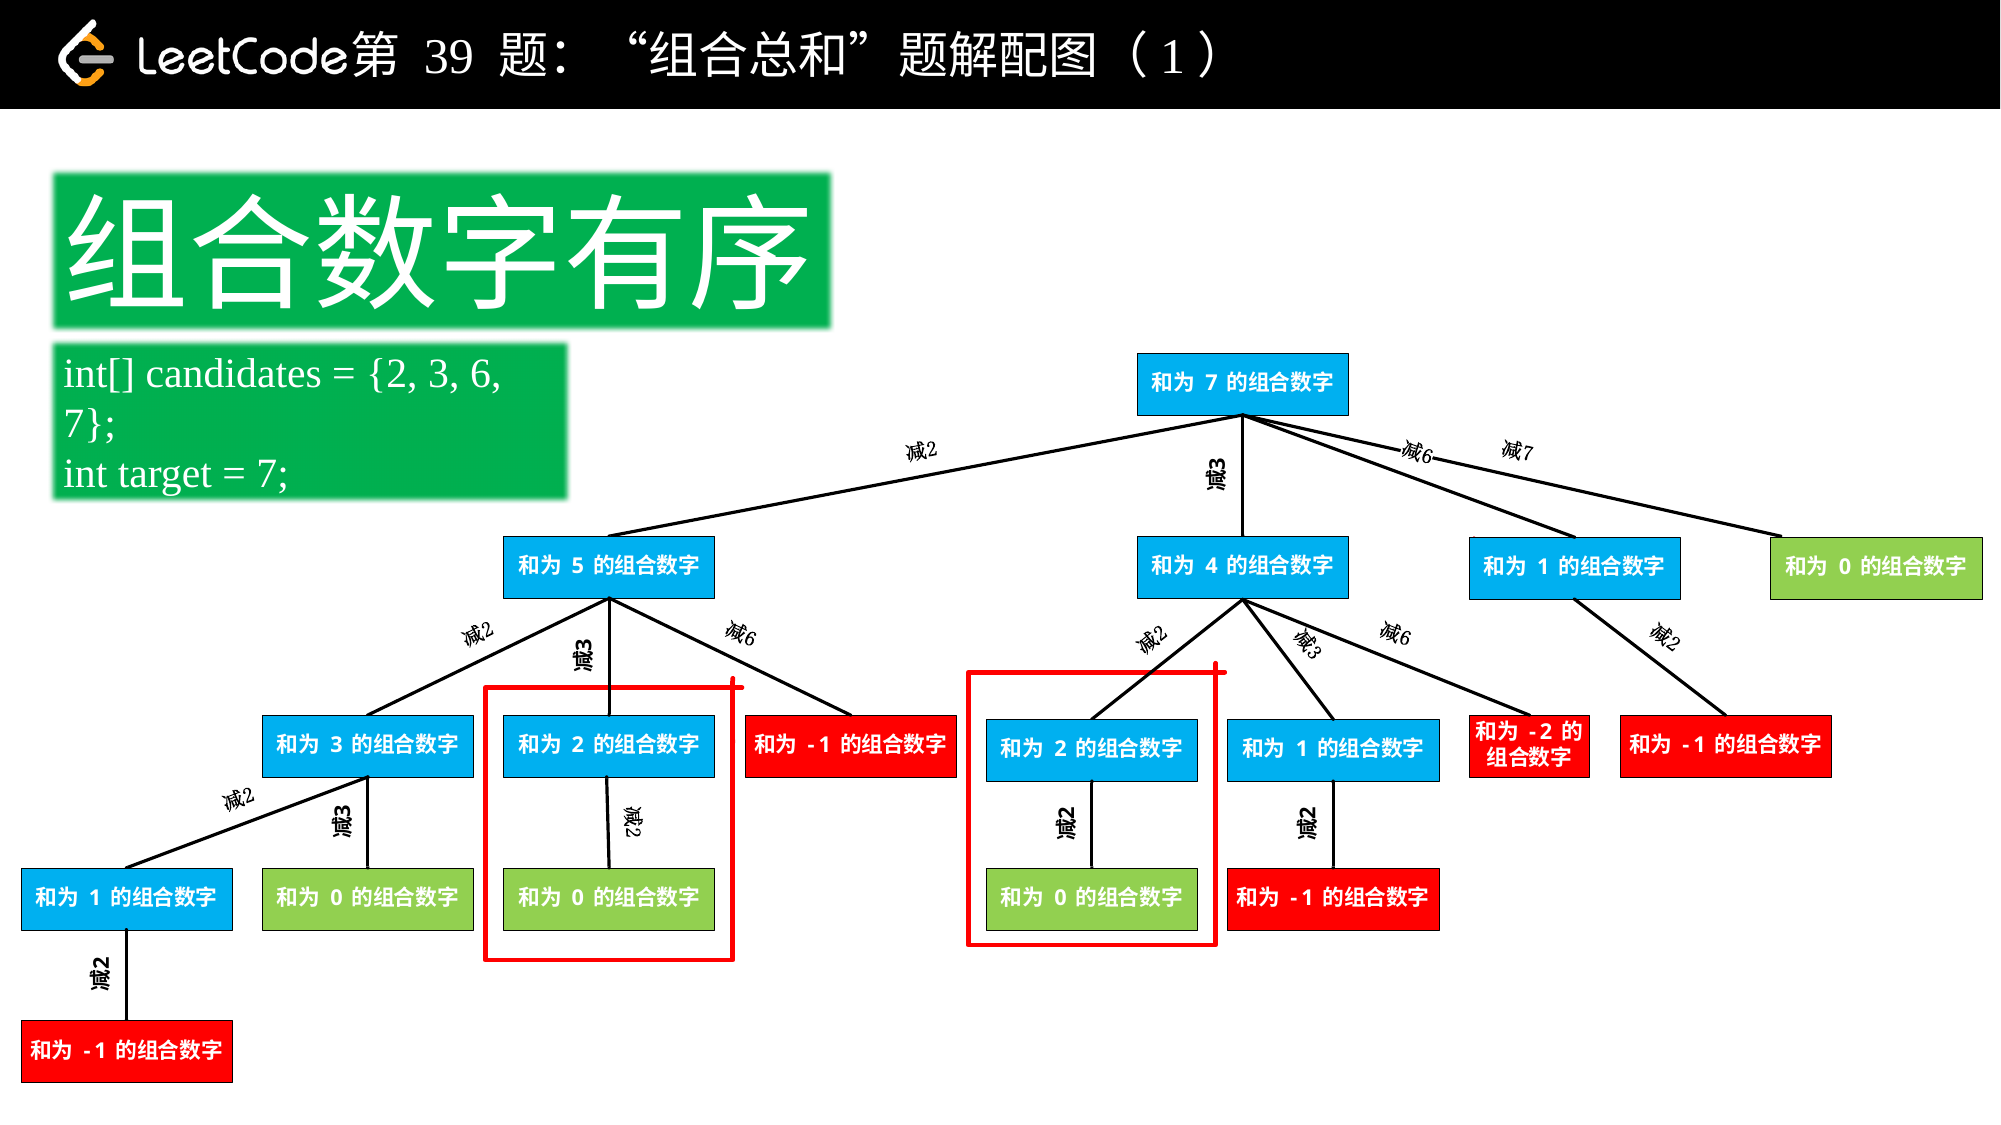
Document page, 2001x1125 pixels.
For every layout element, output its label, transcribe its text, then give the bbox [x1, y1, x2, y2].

text_box 第 39 题：“组合总和”题解配图（1） [335, 16, 1262, 92]
text_box 组合数字有序 [58, 177, 826, 324]
picture [17, 350, 1983, 1084]
picture [57, 14, 347, 100]
